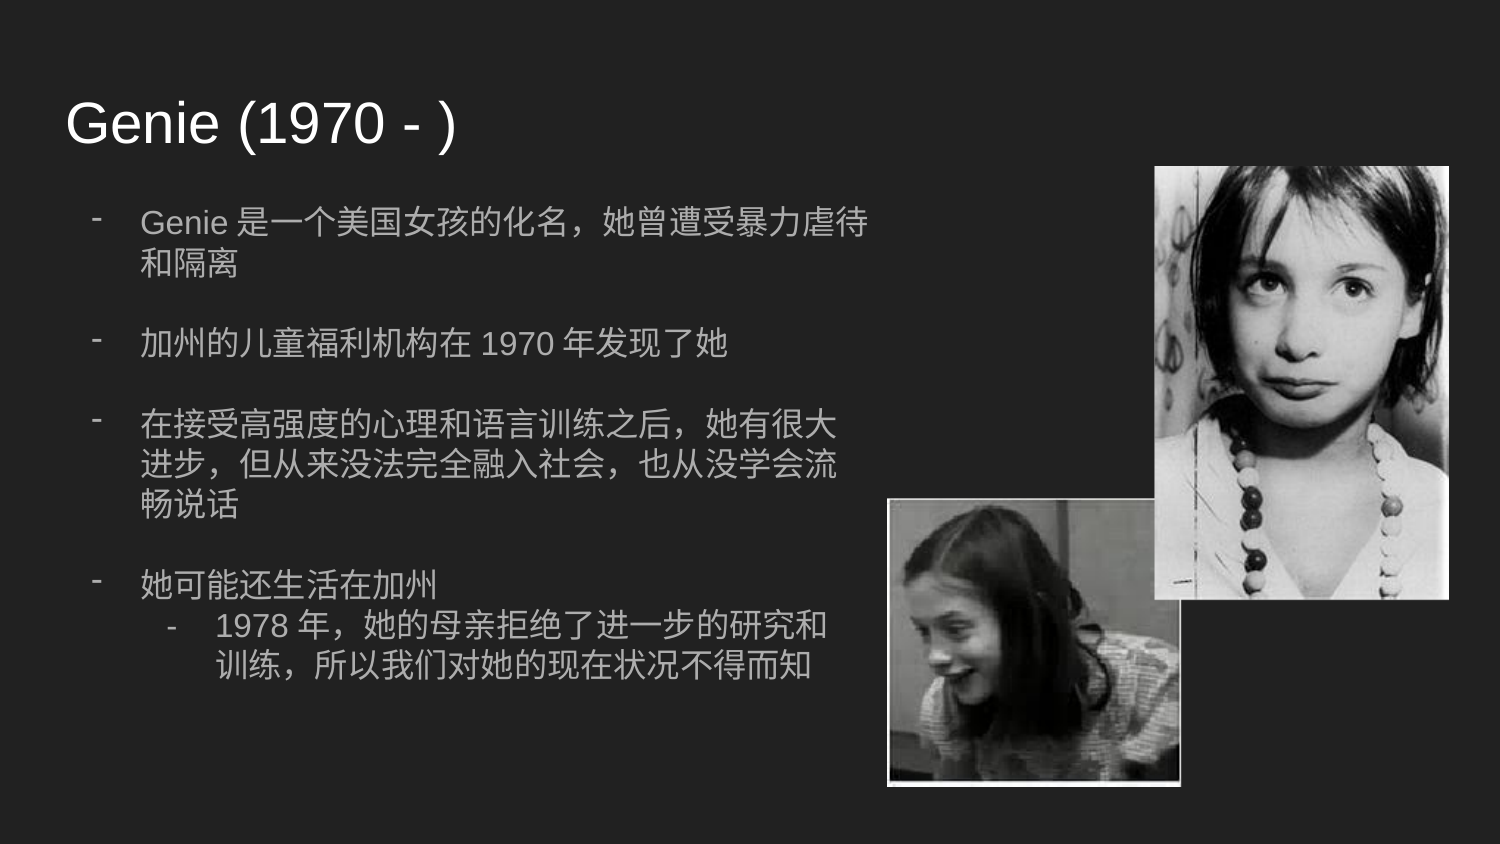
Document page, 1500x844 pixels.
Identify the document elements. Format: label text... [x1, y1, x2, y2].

picture [0, 0, 1500, 844]
text_box Genie是一个美国女孩的化名，她曾遭受暴力虐待和隔离 加州的儿童福利机构在1970年发现了她 在接受高强度的心理和语言训练之后，她有很大进步，但从来没法完全融入社会，也从没学会流畅说话 她可能还生活在加州 - 1978年，她的母亲拒绝了进一步的研究和训练，所以我们对她的现在状况不得而知 [89, 199, 882, 685]
title Genie (1970 - ) [63, 82, 460, 226]
